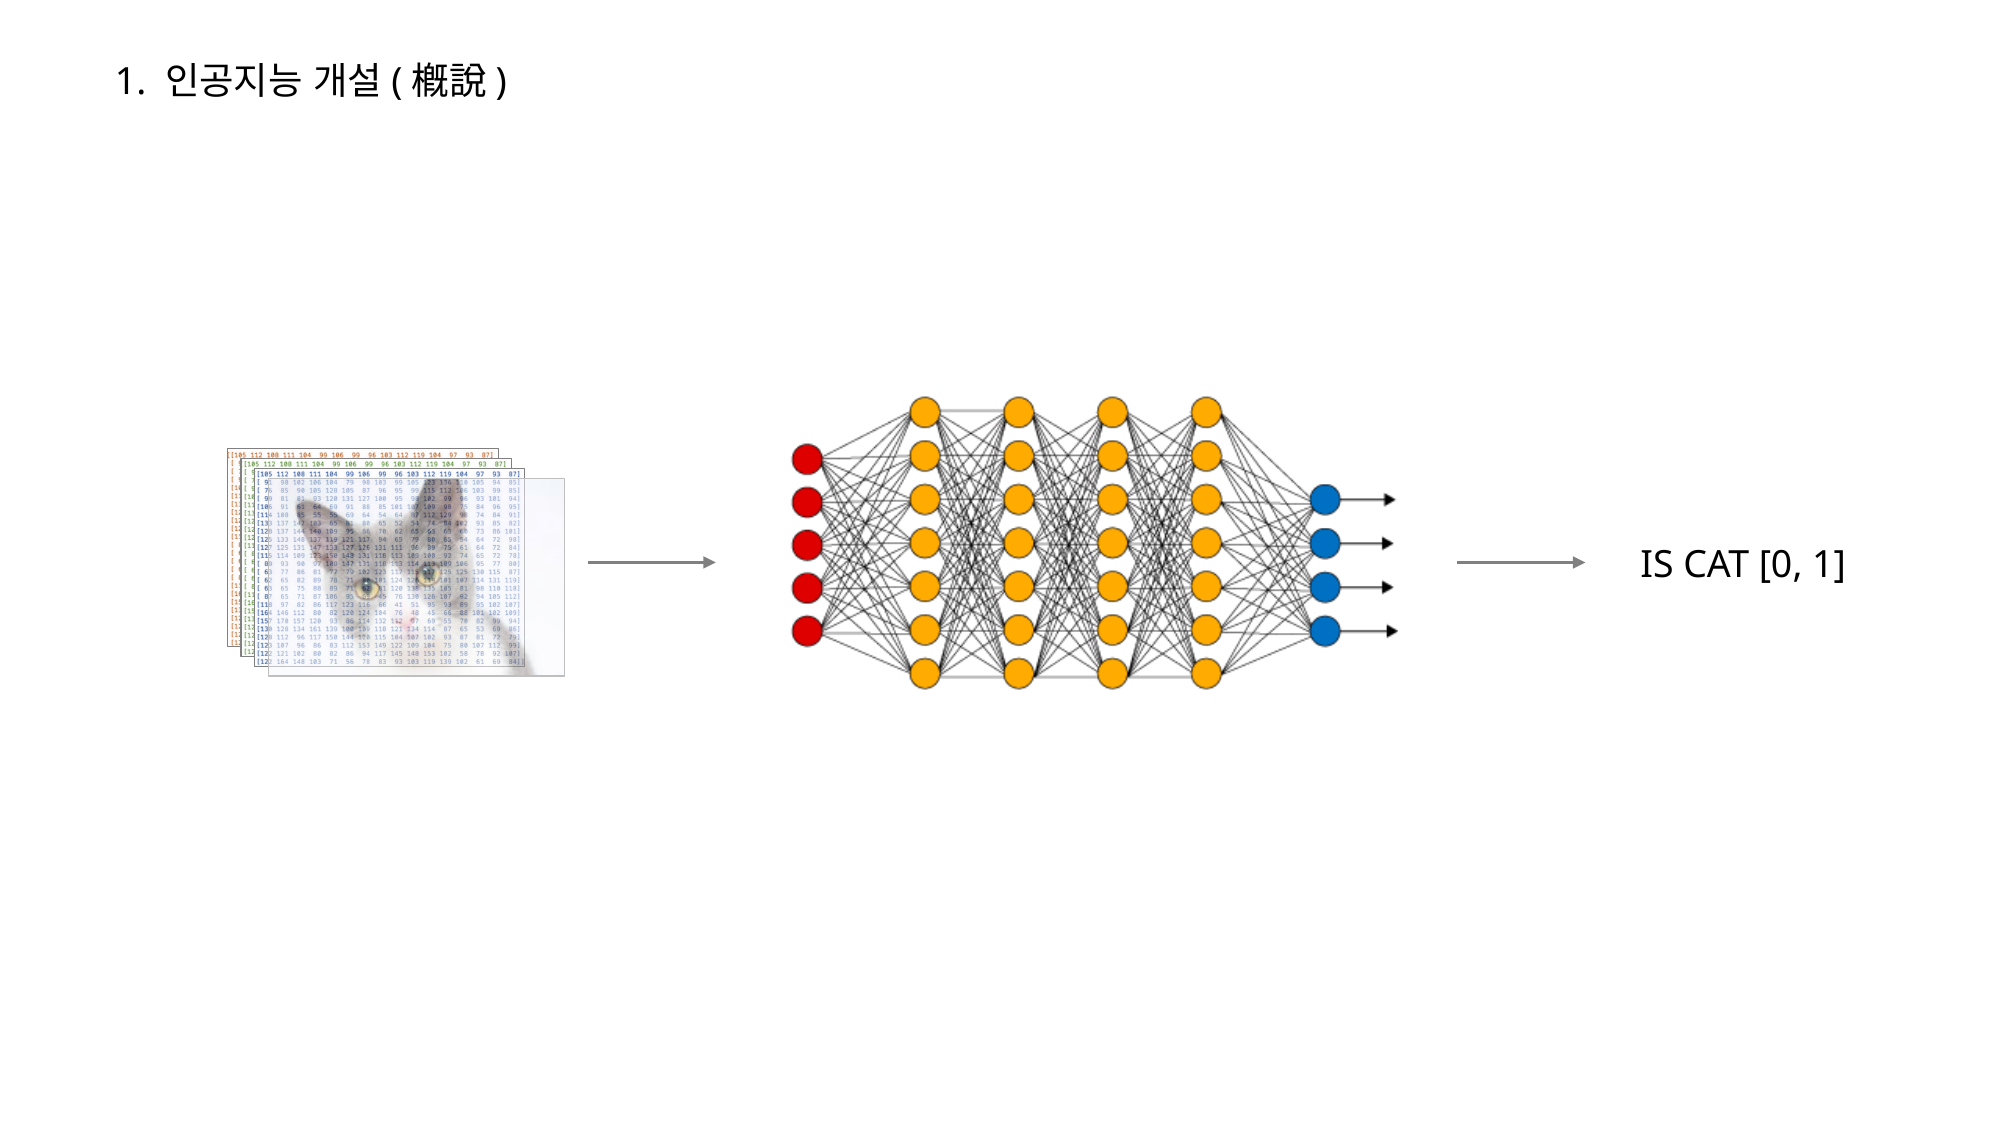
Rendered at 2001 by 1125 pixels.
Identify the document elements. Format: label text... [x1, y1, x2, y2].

text_box IS CAT [0, 1] [1625, 532, 1928, 592]
picture [778, 385, 1398, 707]
text_box 1. 인공지능 개설(槪說) [99, 49, 868, 110]
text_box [228, 449, 565, 676]
